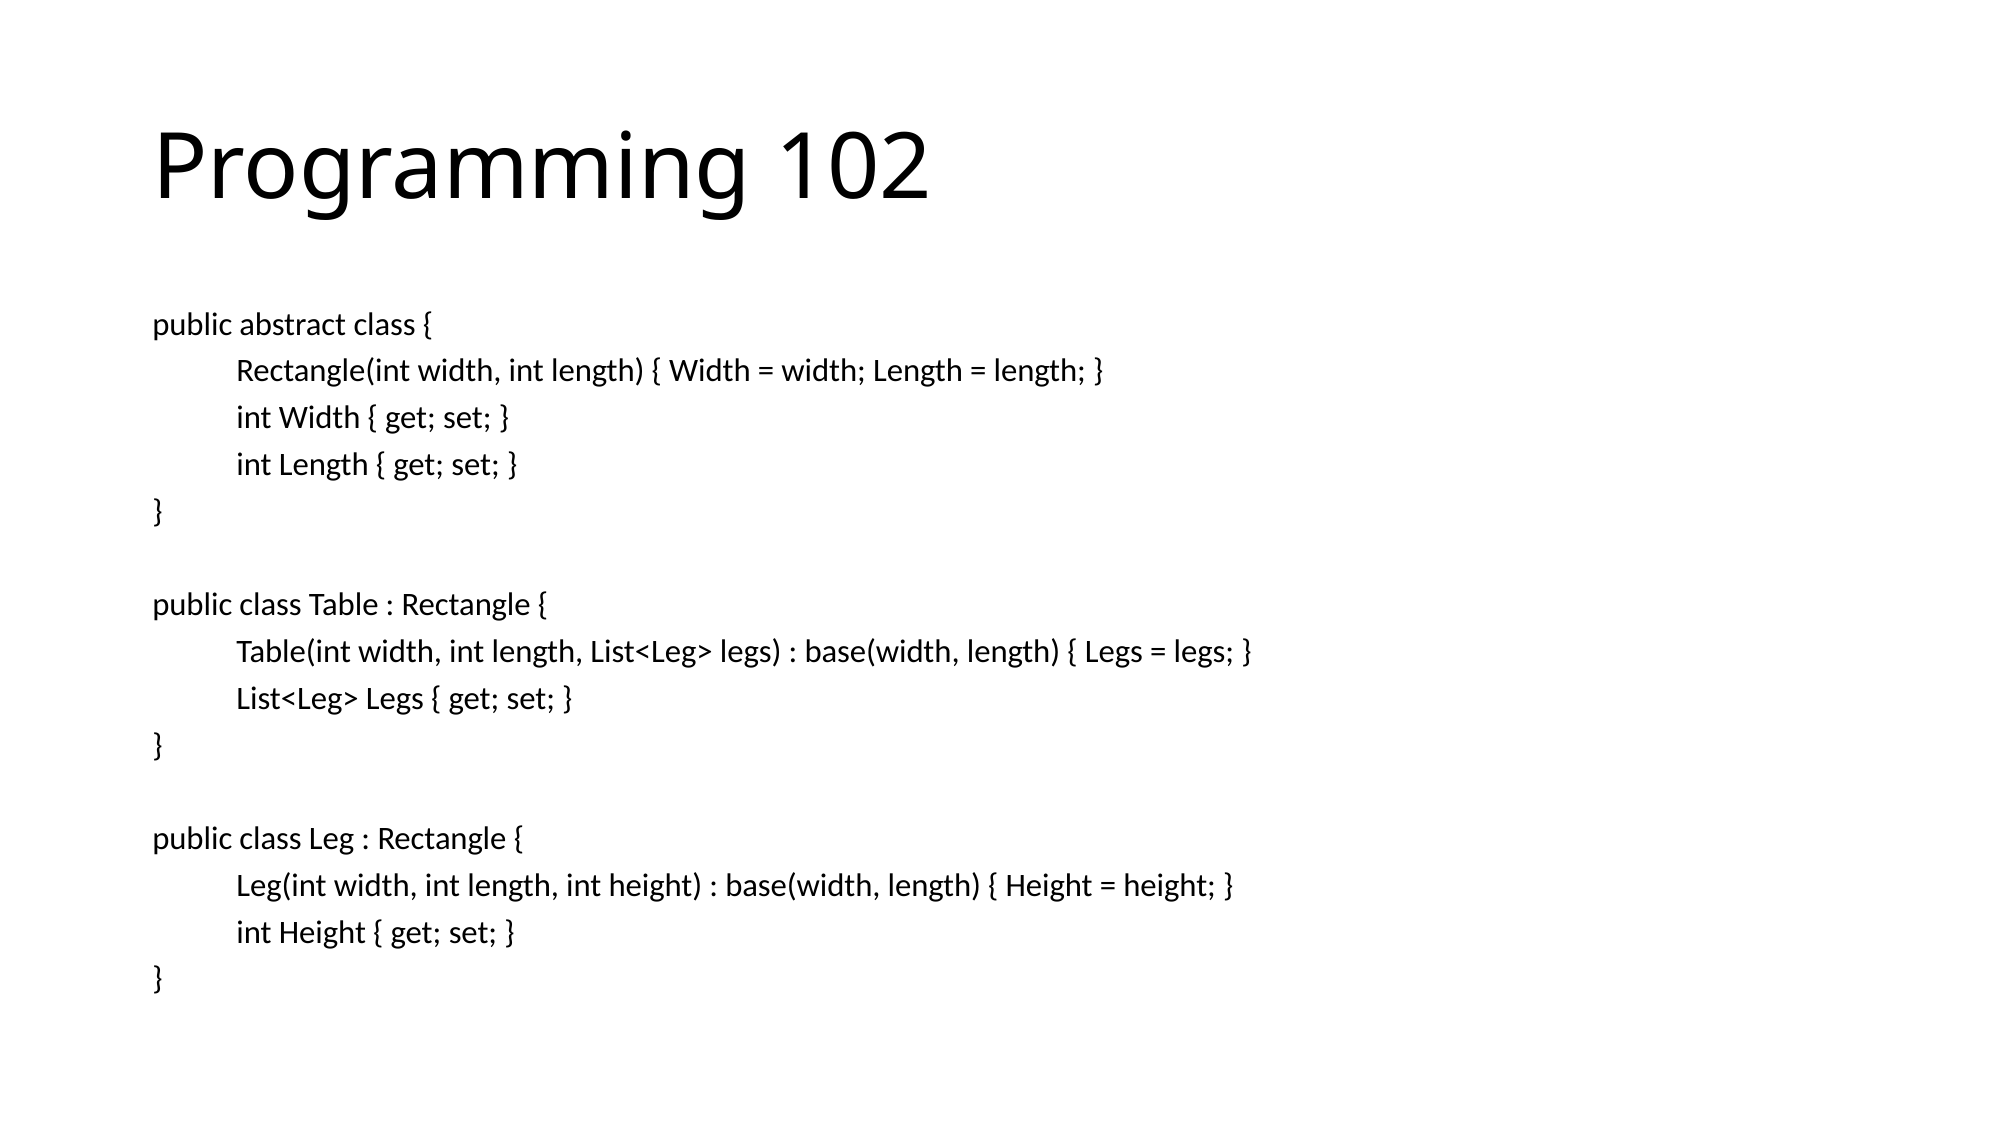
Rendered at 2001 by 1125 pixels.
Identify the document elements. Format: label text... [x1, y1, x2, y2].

list public abstract class { Rectangle(int width, int length) { Width = width; Length = length; } int Width { get; set; } int Length { get; set; } } public class Table : Rectangle { Table(int width, int length, List<Leg> legs) : base(width, length) { Legs = legs; } List<Leg> Legs { get; set; } } public class Leg : Rectangle { Leg(int width, int length, int height) : base(width, length) { Height = height; } int Height { get; set; } } [137, 299, 1863, 1014]
title Programming 102 [137, 59, 1863, 278]
